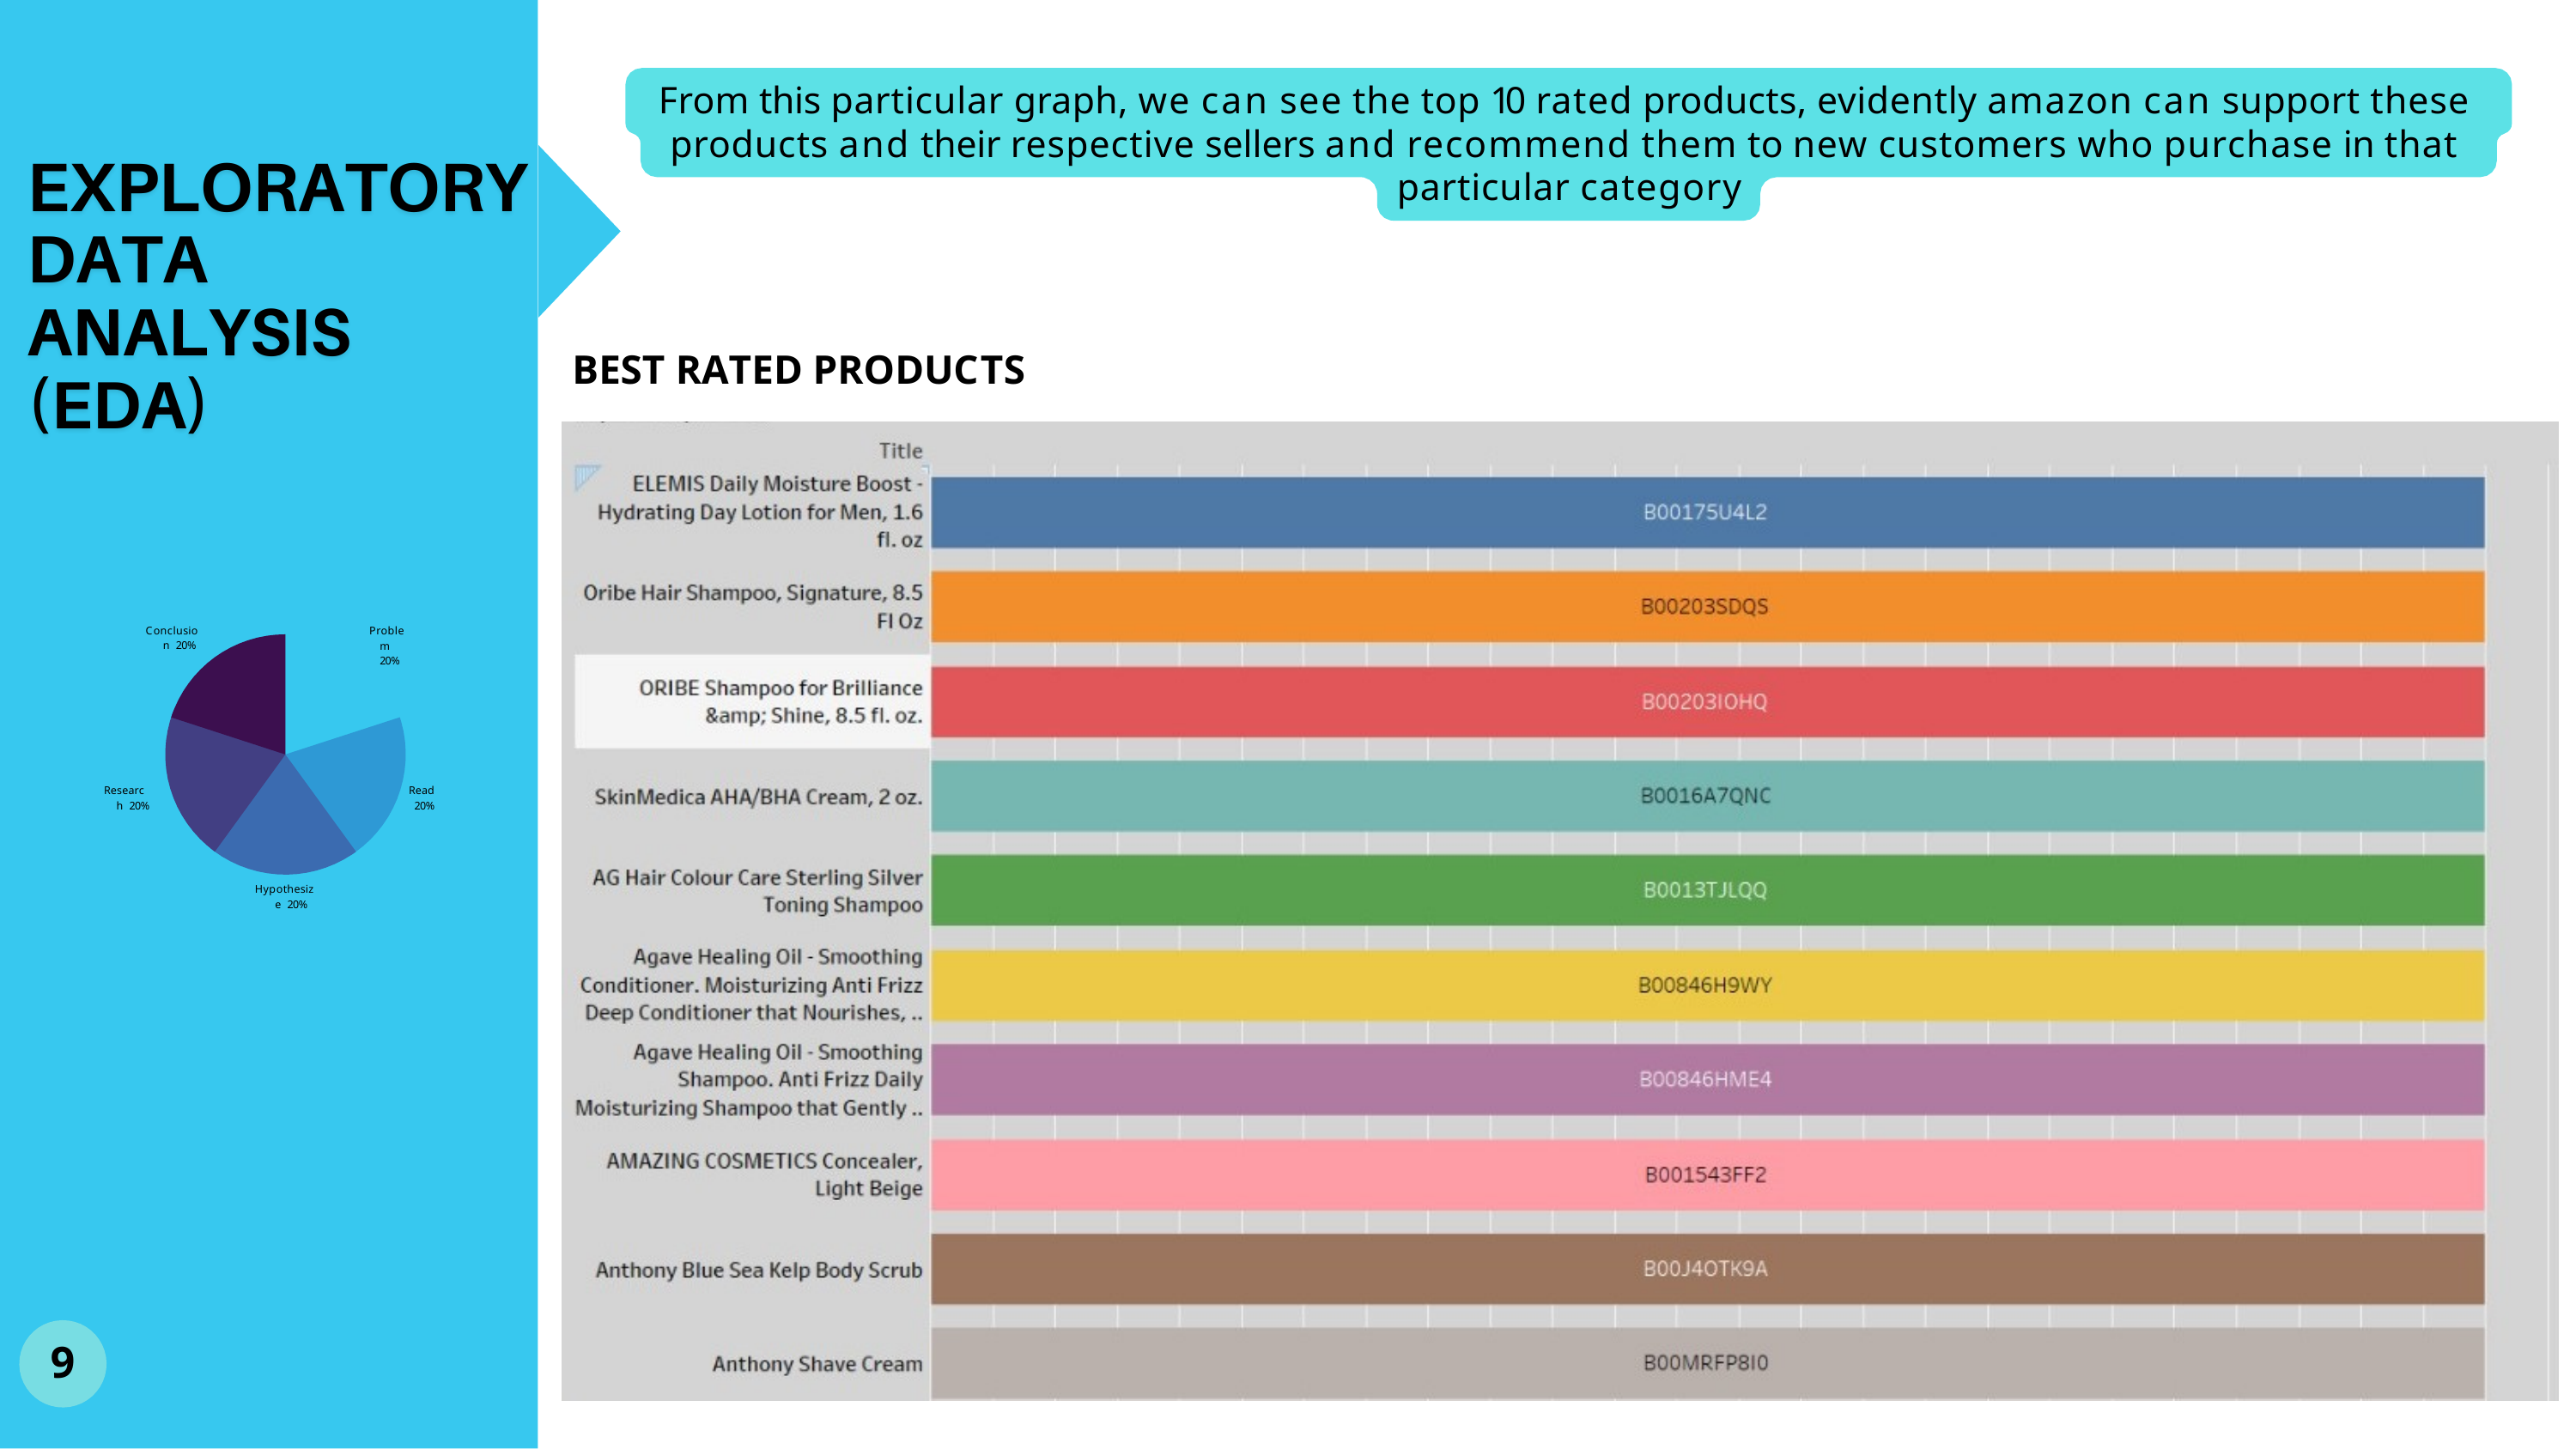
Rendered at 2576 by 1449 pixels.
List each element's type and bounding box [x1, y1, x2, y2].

text_box [19, 67, 2559, 1402]
